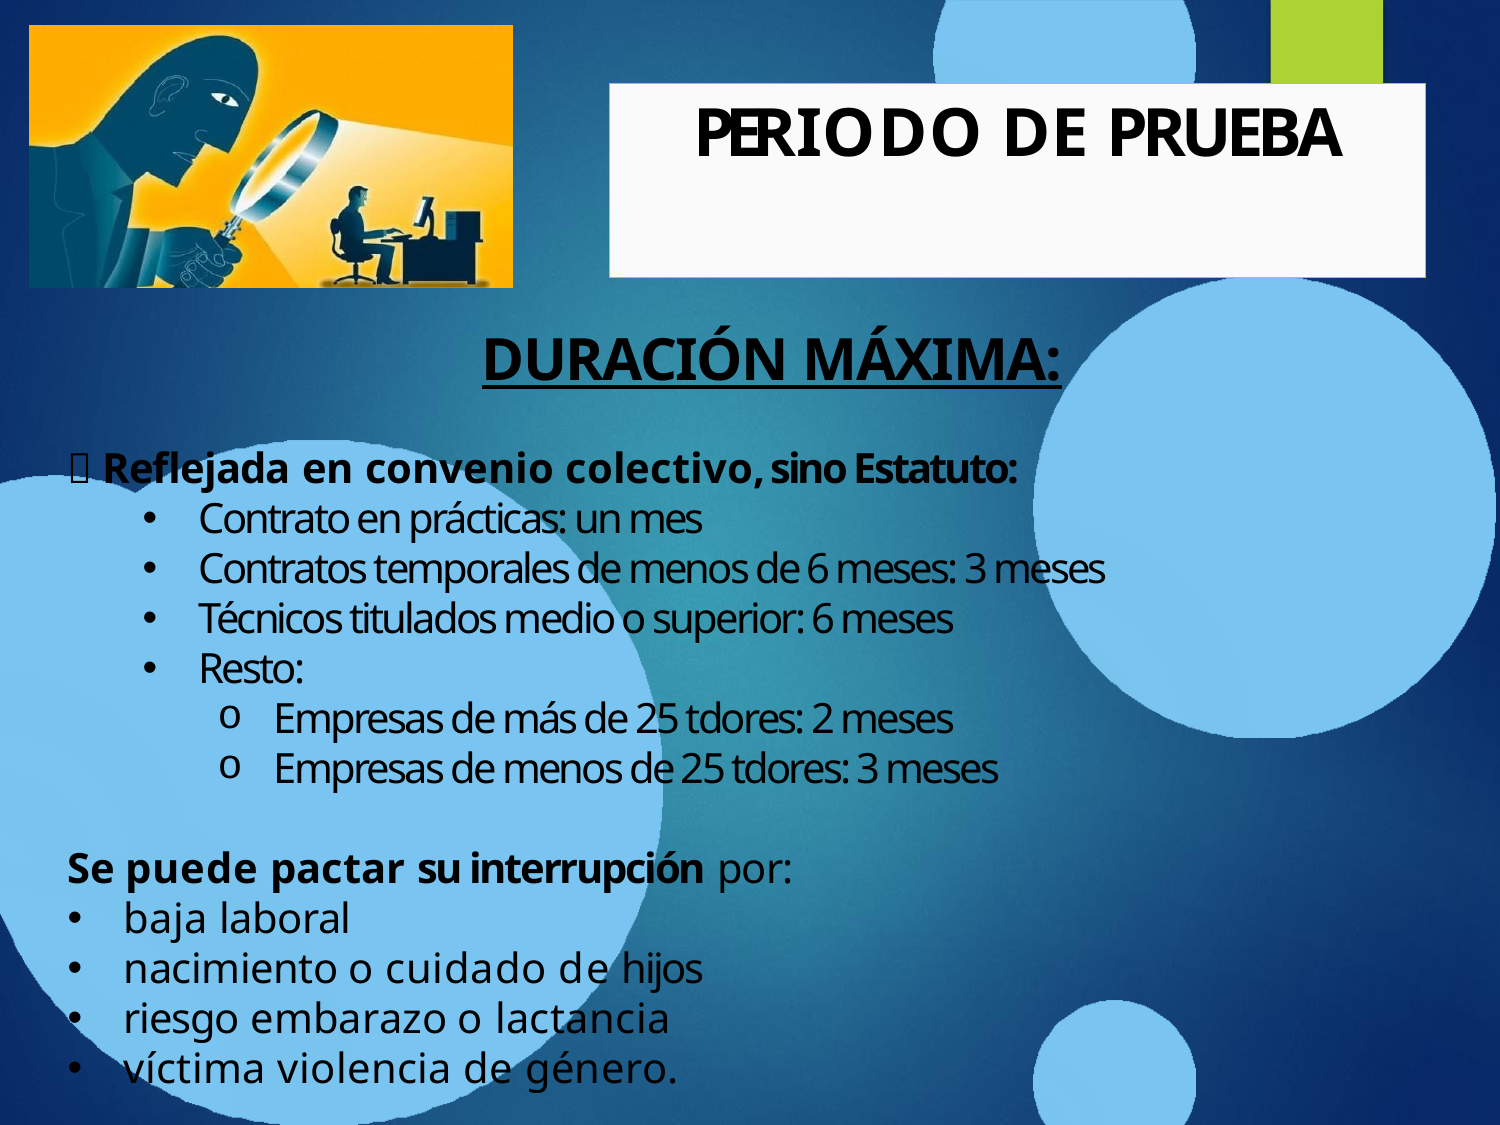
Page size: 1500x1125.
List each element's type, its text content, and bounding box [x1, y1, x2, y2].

list DURACIÓN MÁXIMA:  Reflejada en convenio colectivo, sino Estatuto: Contrato en prácticas: un mes Contratos temporales de menos de 6 meses: 3 meses Técnicos titulados medio o superior: 6 meses Resto: Empresas de más de 25 tdores: 2 meses Empresas de menos de 25 tdores: 3 meses Se puede pactar su interrupción por: baja laboral nacimiento o cuidado de hijos riesgo embarazo o lactancia víctima violencia de género. [62, 319, 1500, 1093]
title PERIODO DE PRUEBA [609, 83, 1426, 278]
picture [0, 0, 1500, 1125]
